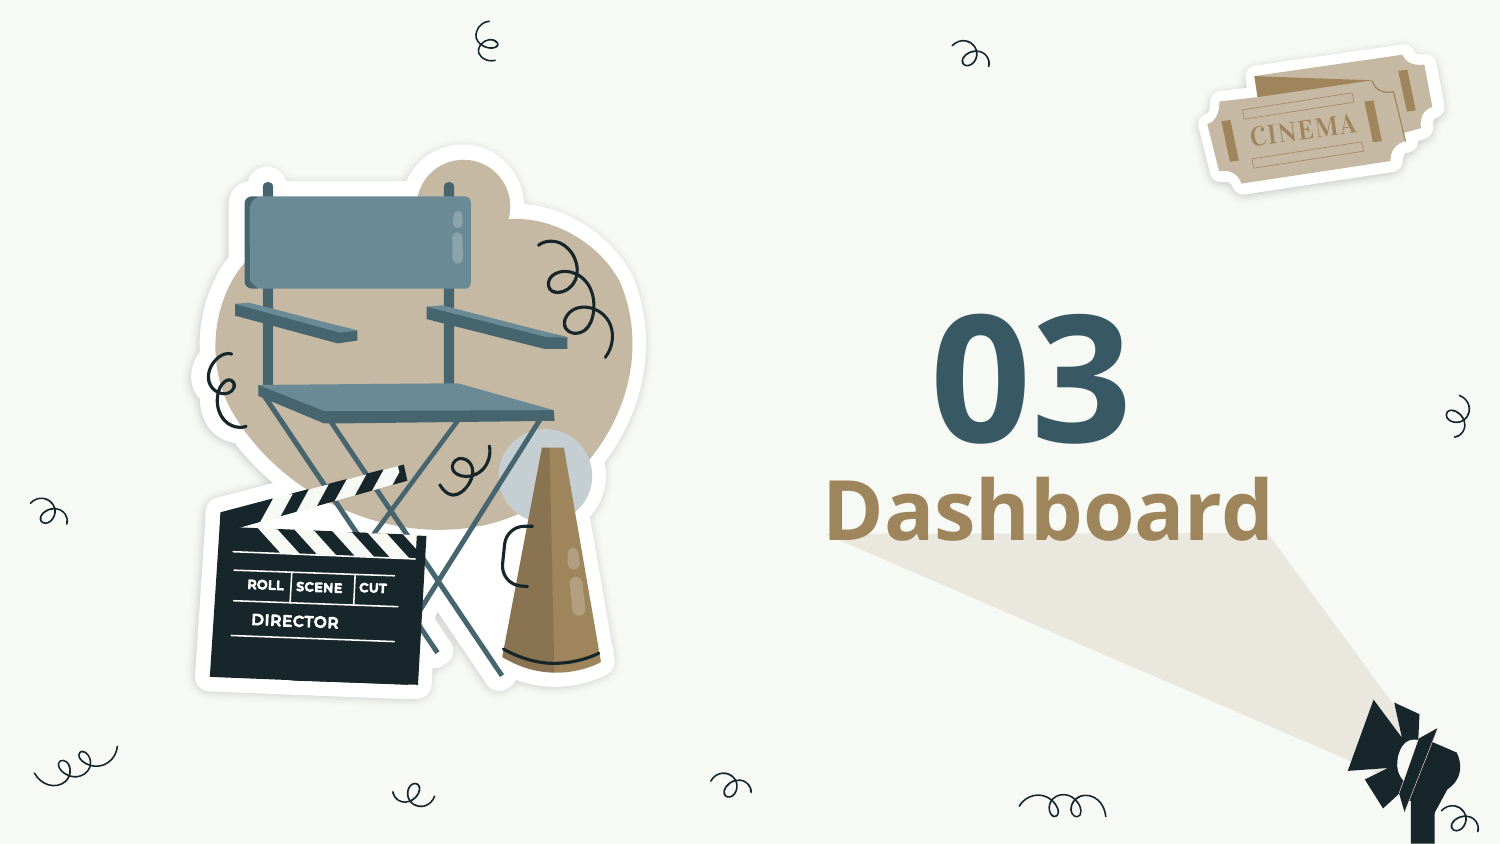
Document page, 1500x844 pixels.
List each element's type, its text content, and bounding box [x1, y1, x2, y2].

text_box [188, 144, 664, 700]
title Dashboard [802, 421, 1295, 573]
title 03 [802, 218, 1262, 422]
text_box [824, 532, 1483, 844]
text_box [1203, 50, 1440, 189]
